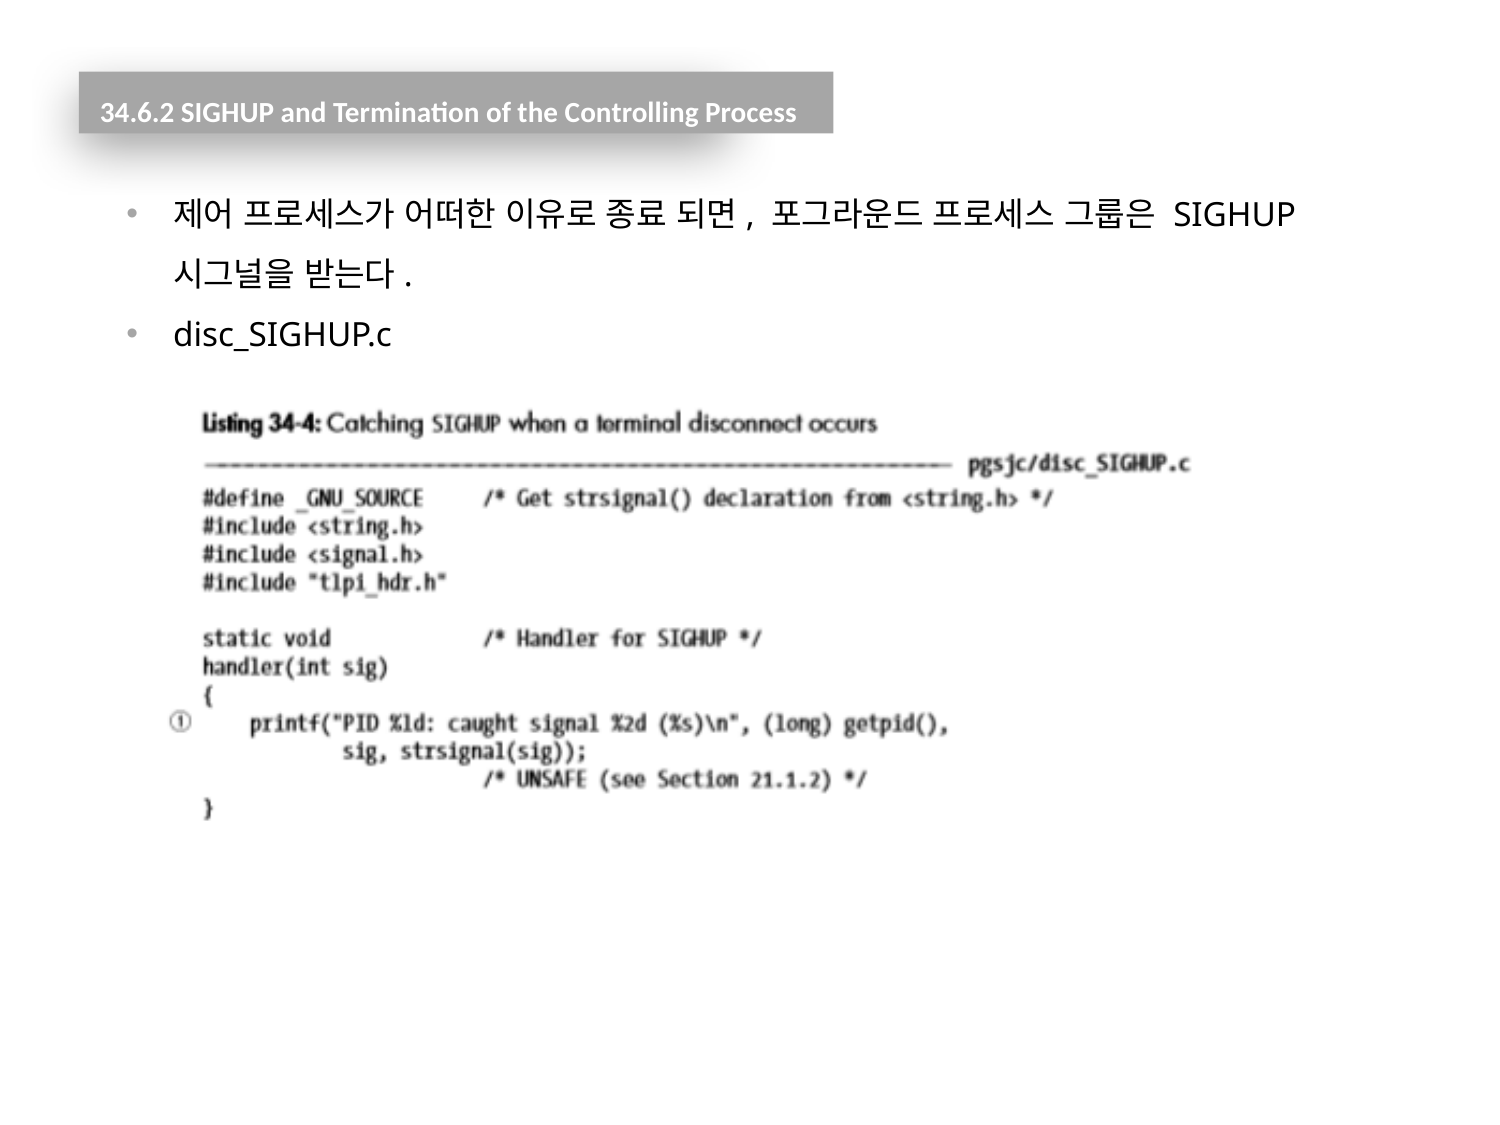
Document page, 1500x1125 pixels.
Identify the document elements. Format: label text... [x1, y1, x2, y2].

text_box 34.6.2 SIGHUP and Termination of the Controlling Process [78, 71, 834, 134]
text_box 제어 프로세스가 어떠한 이유로 종료 되면, 포그라운드 프로세스 그룹은 SIGHUP 시그널을 받는다. disc_SIGHUP.c [111, 165, 1335, 361]
picture [151, 398, 1211, 867]
